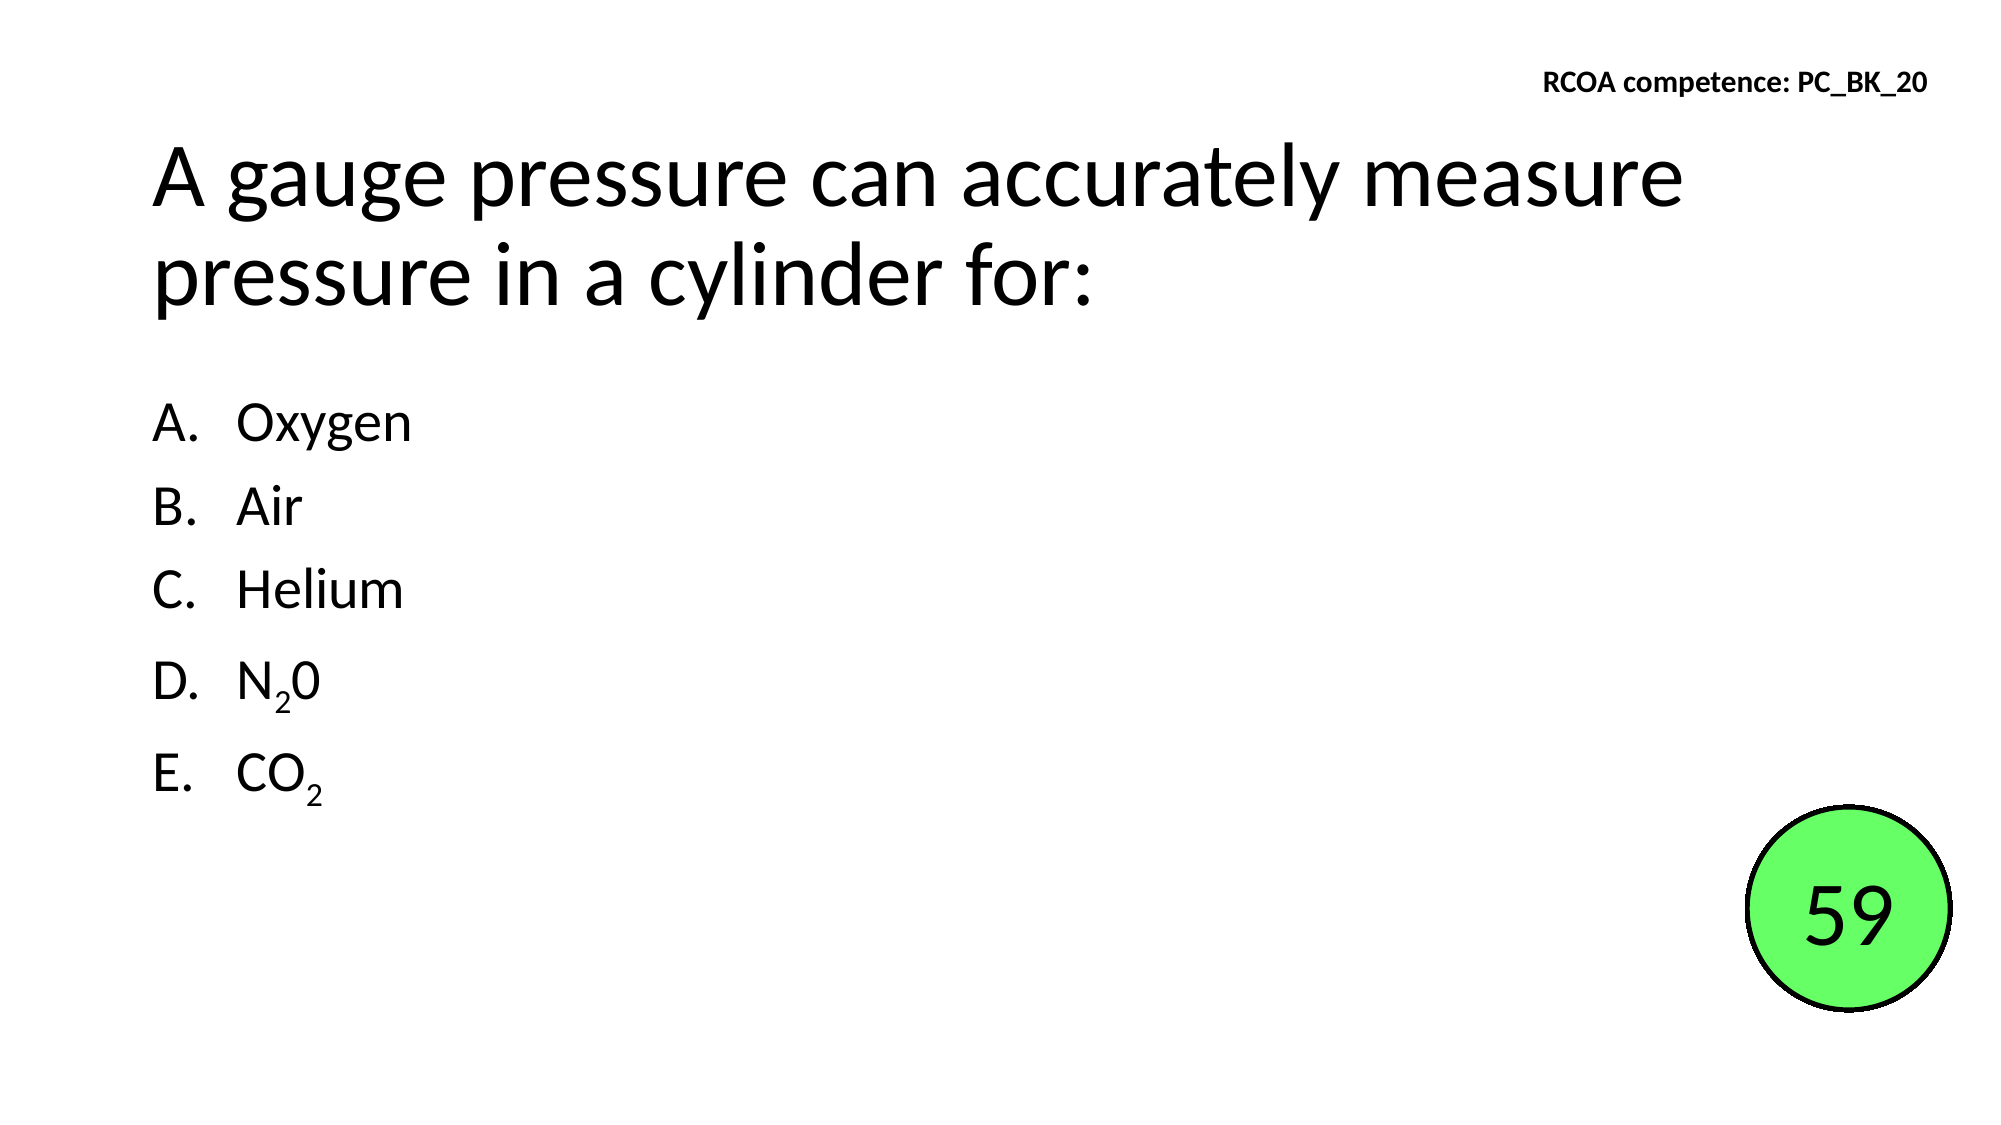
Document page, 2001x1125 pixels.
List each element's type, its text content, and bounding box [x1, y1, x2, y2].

list Oxygen Air Helium N20 CO2 [137, 383, 1863, 1098]
text_box 59 [1747, 807, 1951, 1010]
text_box RCOA competence: PC_BK_20 [1327, 53, 1950, 106]
title A gauge pressure can accurately measure pressure in a cylinder for: [137, 117, 1863, 335]
